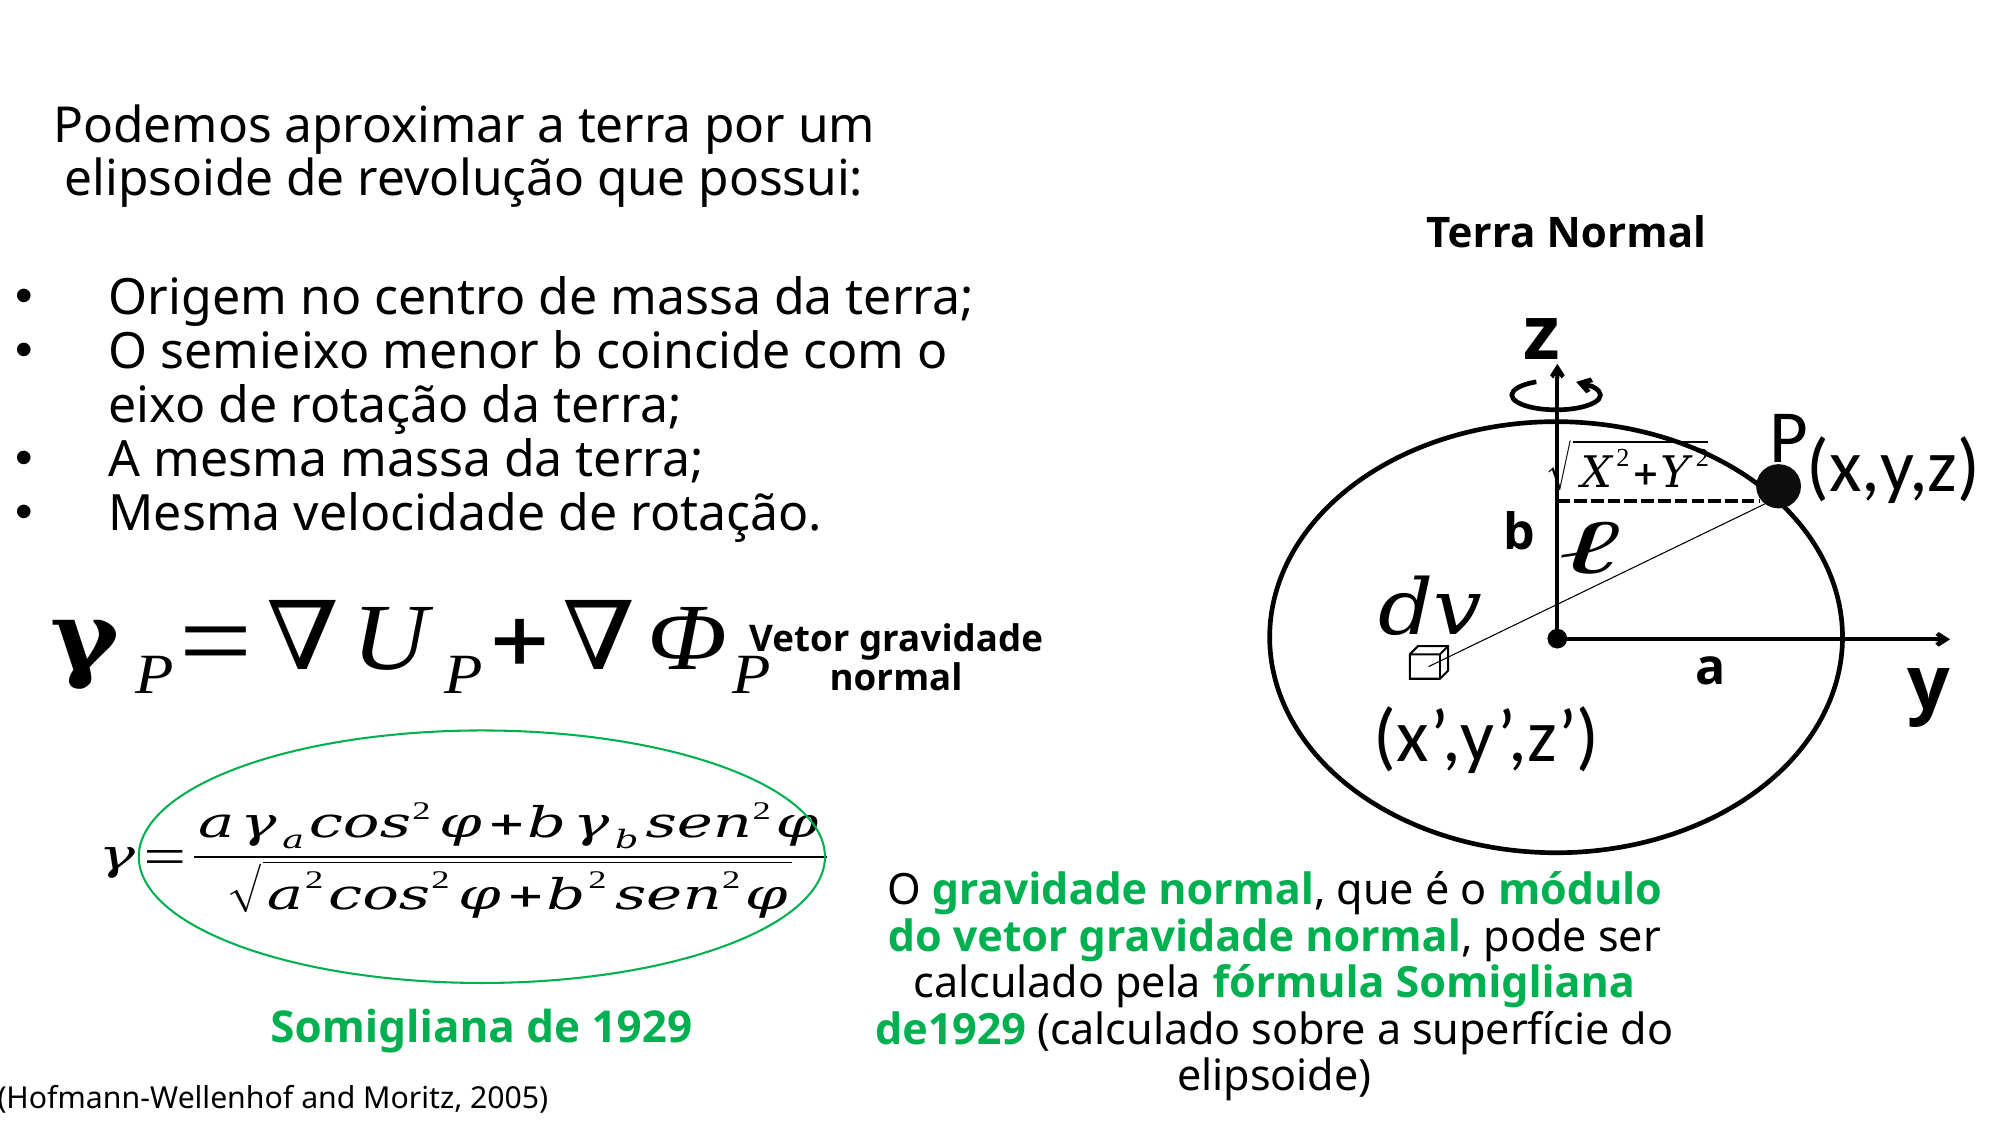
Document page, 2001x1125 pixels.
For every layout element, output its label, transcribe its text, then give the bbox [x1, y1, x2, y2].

text_box (Hofmann-Wellenhof and Moritz, 2005) [0, 1067, 570, 1123]
text_box Somigliana de 1929 [254, 990, 710, 1060]
text_box [1408, 645, 1450, 680]
text_box [1268, 420, 1844, 854]
text_box O gravidade normal, que é o módulo do vetor gravidade normal, pode ser calculado pela fórmula Somigliana de1929 (calculado sobre a superfície do elipsoide) [840, 855, 1709, 1108]
text_box Podemos aproximar a terra por um elipsoide de revolução que possui: [0, 89, 928, 214]
text_box a [1673, 667, 1748, 703]
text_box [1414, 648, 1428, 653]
text_box (x,y,z) [1806, 416, 1981, 507]
text_box (x’,y’,z’) [1374, 686, 1601, 777]
text_box z [1504, 275, 1579, 384]
text_box [1511, 384, 1555, 411]
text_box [1428, 503, 1765, 667]
text_box [137, 729, 827, 985]
text_box b [1481, 460, 1557, 503]
text_box [1559, 378, 1601, 411]
text_box P [1755, 380, 1821, 485]
text_box Origem no centro de massa da terra; O semieixo menor b coincide com o eixo de rotação da terra; A mesma massa da terra; Mesma velocidade de rotação. [0, 263, 999, 563]
text_box [1756, 485, 1802, 509]
text_box Terra Normal [1399, 166, 1734, 264]
text_box y [1891, 625, 1967, 734]
text_box Vetor gravidade normal [728, 609, 1064, 707]
